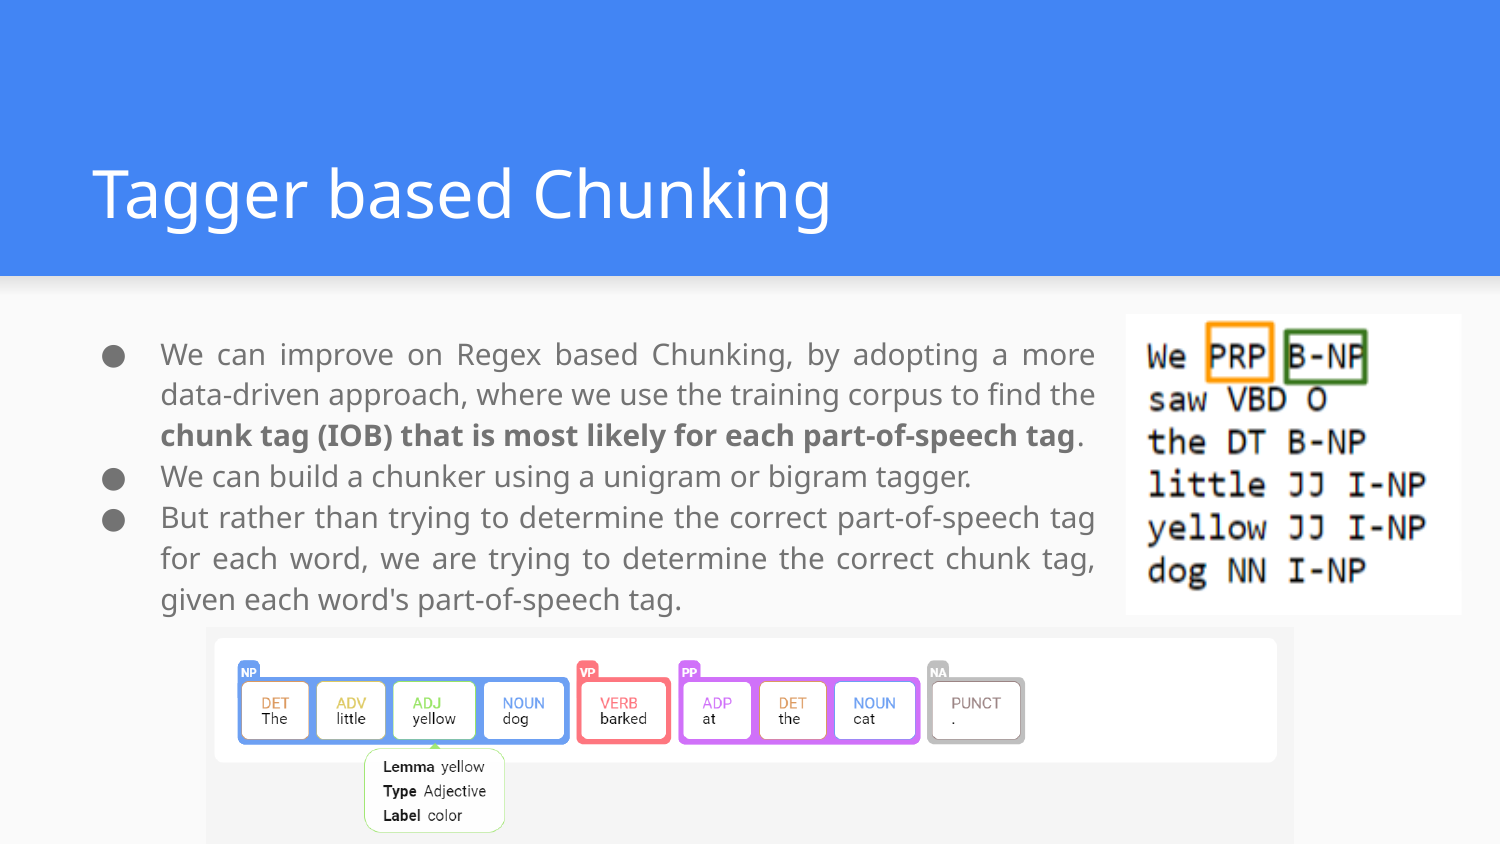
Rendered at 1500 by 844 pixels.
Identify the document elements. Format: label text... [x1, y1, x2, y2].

picture [205, 627, 1295, 844]
picture [1125, 314, 1462, 615]
list We can improve on Regex based Chunking, by adopting a more data-driven approach, where we use the training corpus to find the chunk tag (IOB) that is most likely for each part-of-speech tag. We can build a chunker using a unigram or bigram tagger. But rather than trying to determine the correct part-of-speech tag for each word, we are trying to determine the correct chunk tag, given each word's part-of-speech tag. [77, 314, 1113, 656]
title Tagger based Chunking [77, 121, 1427, 248]
